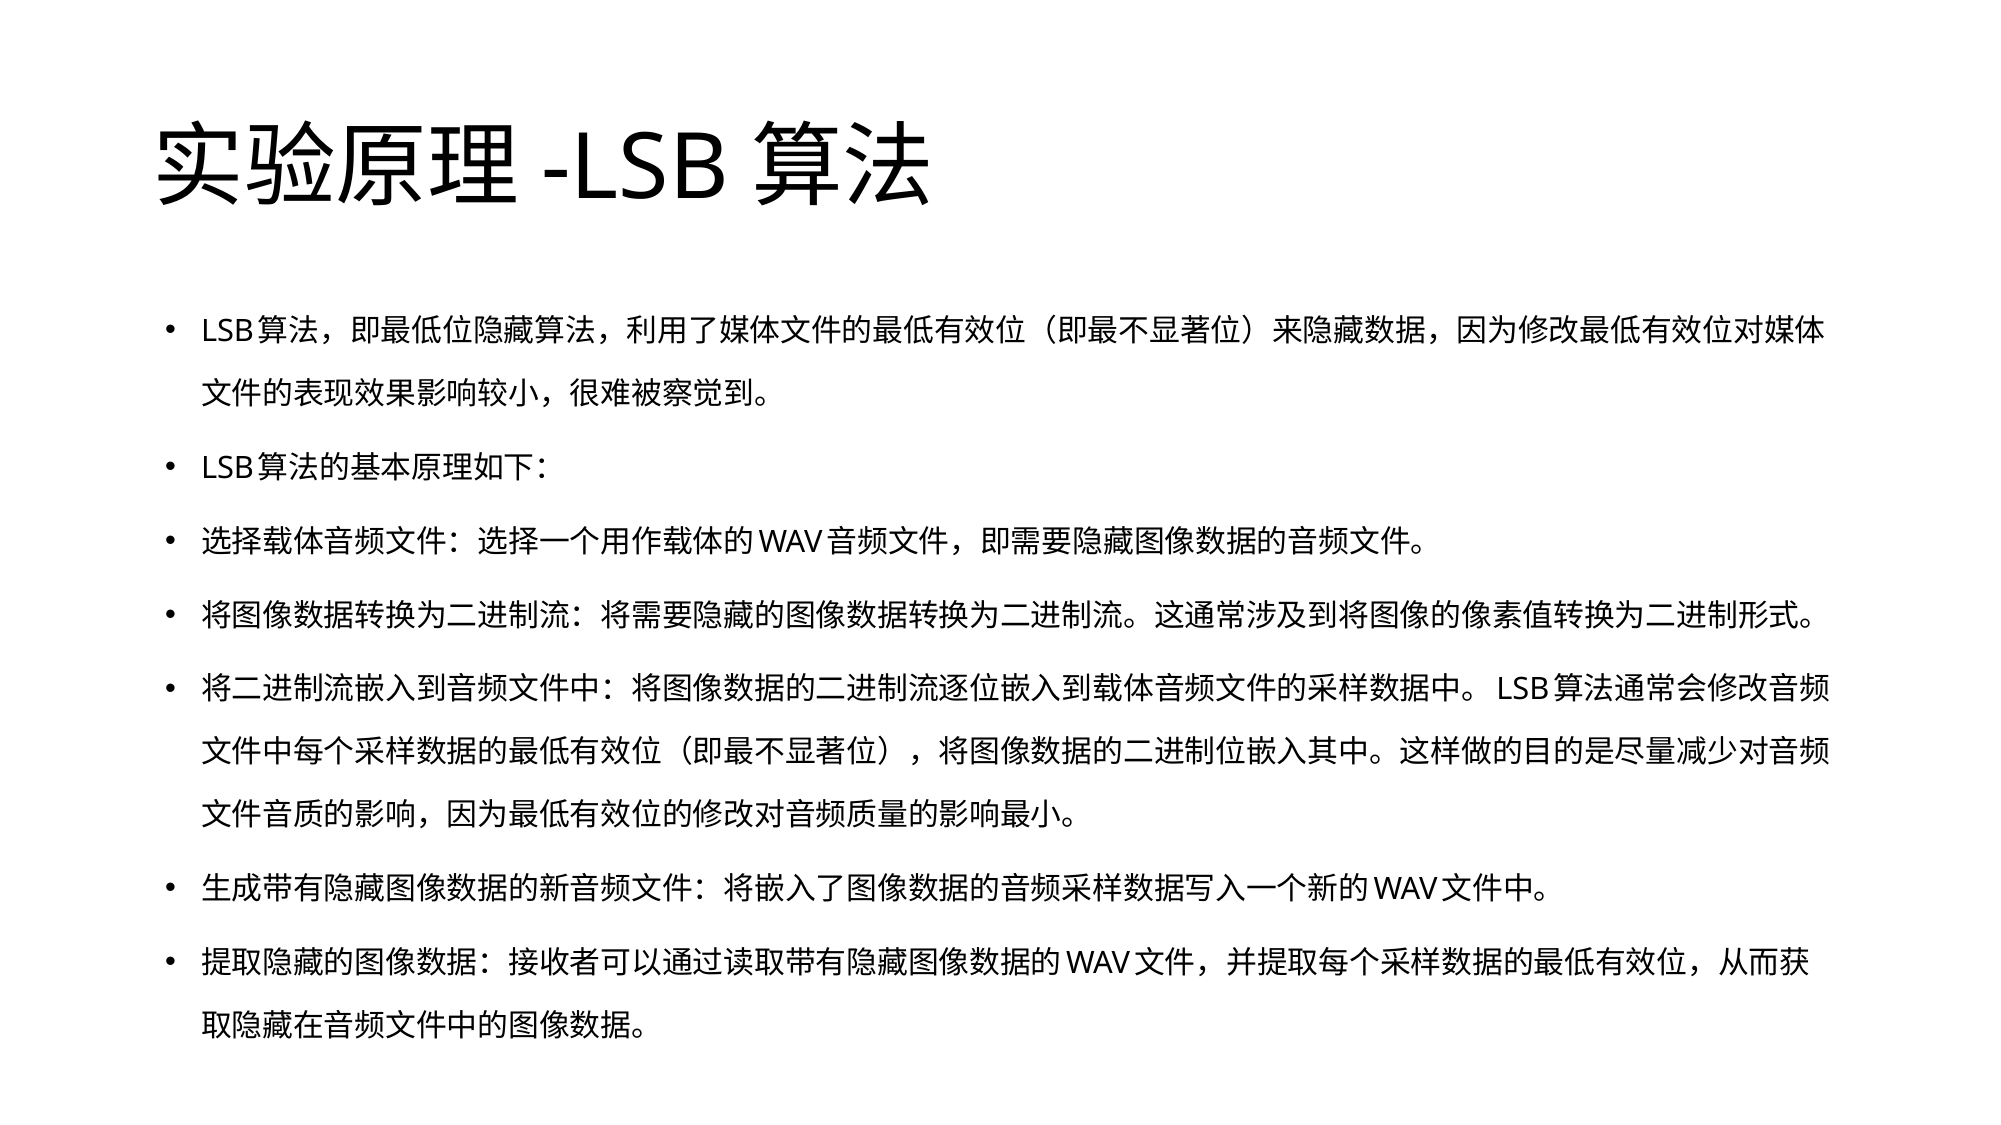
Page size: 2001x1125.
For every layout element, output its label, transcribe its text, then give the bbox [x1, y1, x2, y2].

list LSB算法，即最低位隐藏算法，利用了媒体文件的最低有效位（即最不显著位）来隐藏数据，因为修改最低有效位对媒体文件的表现效果影响较小，很难被察觉到。 LSB算法的基本原理如下： 选择载体音频文件：选择一个用作载体的WAV音频文件，即需要隐藏图像数据的音频文件。 将图像数据转换为二进制流：将需要隐藏的图像数据转换为二进制流。这通常涉及到将图像的像素值转换为二进制形式。 将二进制流嵌入到音频文件中：将图像数据的二进制流逐位嵌入到载体音频文件的采样数据中。LSB算法通常会修改音频文件中每个采样数据的最低有效位（即最不显著位），将图像数据的二进制位嵌入其中。这样做的目的是尽量减少对音频文件音质的影响，因为最低有效位的修改对音频质量的影响最小。 生成带有隐藏图像数据的新音频文件：将嵌入了图像数据的音频采样数据写入一个新的WAV文件中。 提取隐藏的图像数据：接收者可以通过读取带有隐藏图像数据的WAV文件，并提取每个采样数据的最低有效位，从而获取隐藏在音频文件中的图像数据。 [150, 277, 1850, 1098]
title 实验原理-LSB算法 [137, 59, 1863, 278]
